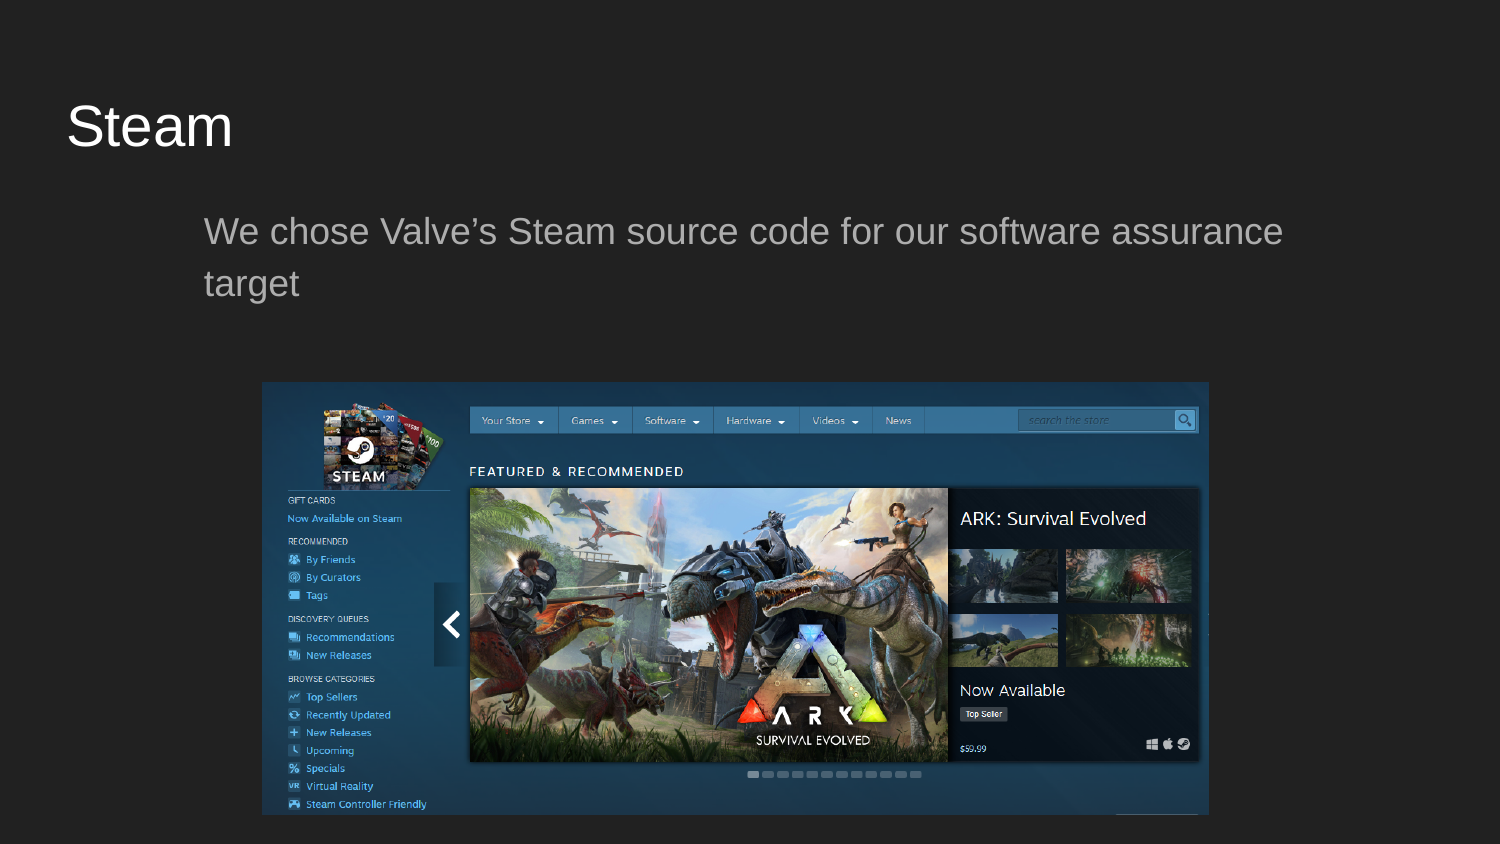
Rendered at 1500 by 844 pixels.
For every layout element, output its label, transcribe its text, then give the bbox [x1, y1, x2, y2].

list We chose Valve’s Steam source code for our software assurance target [189, 185, 1343, 603]
picture [261, 381, 1209, 816]
title Steam [51, 72, 1449, 167]
